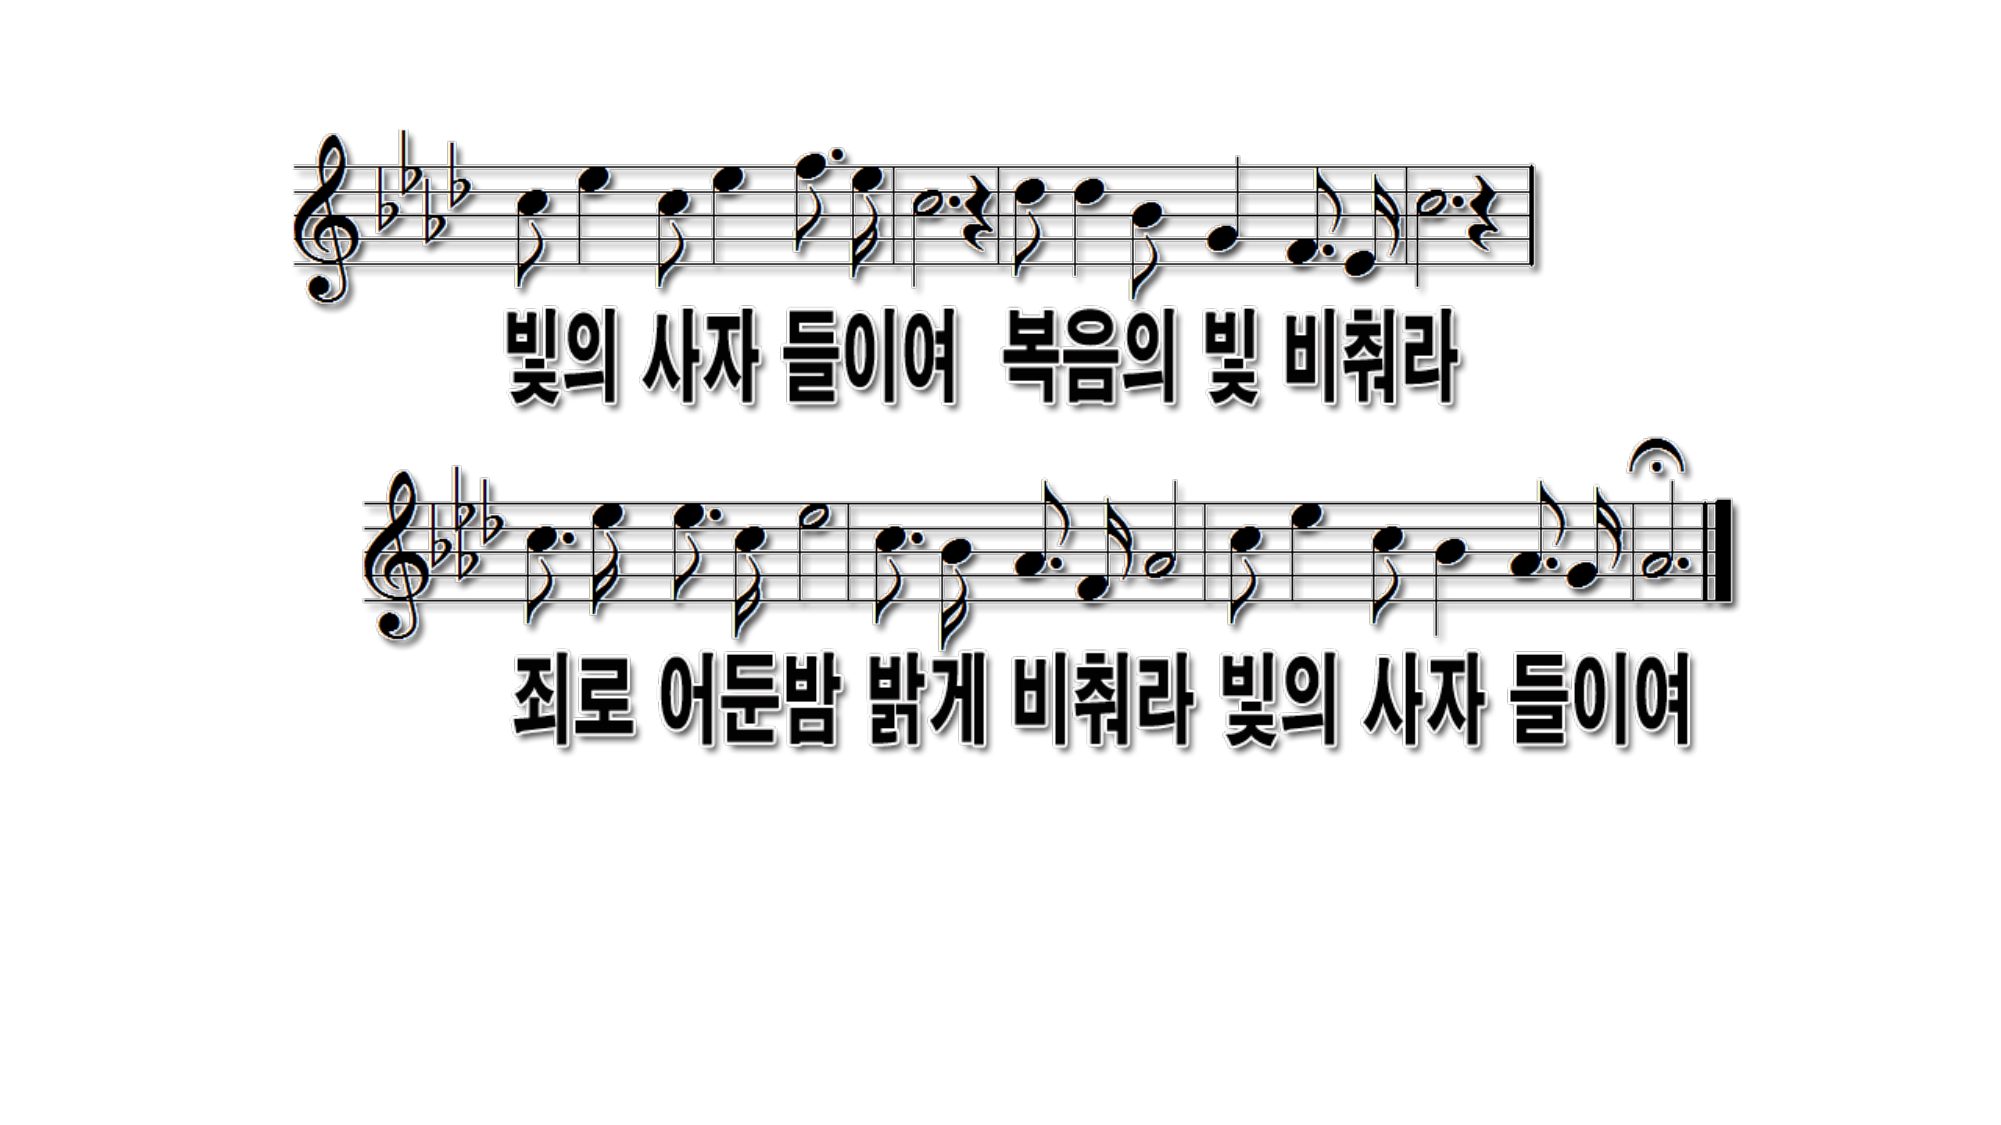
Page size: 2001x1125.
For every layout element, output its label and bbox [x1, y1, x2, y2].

picture [249, 0, 1750, 835]
